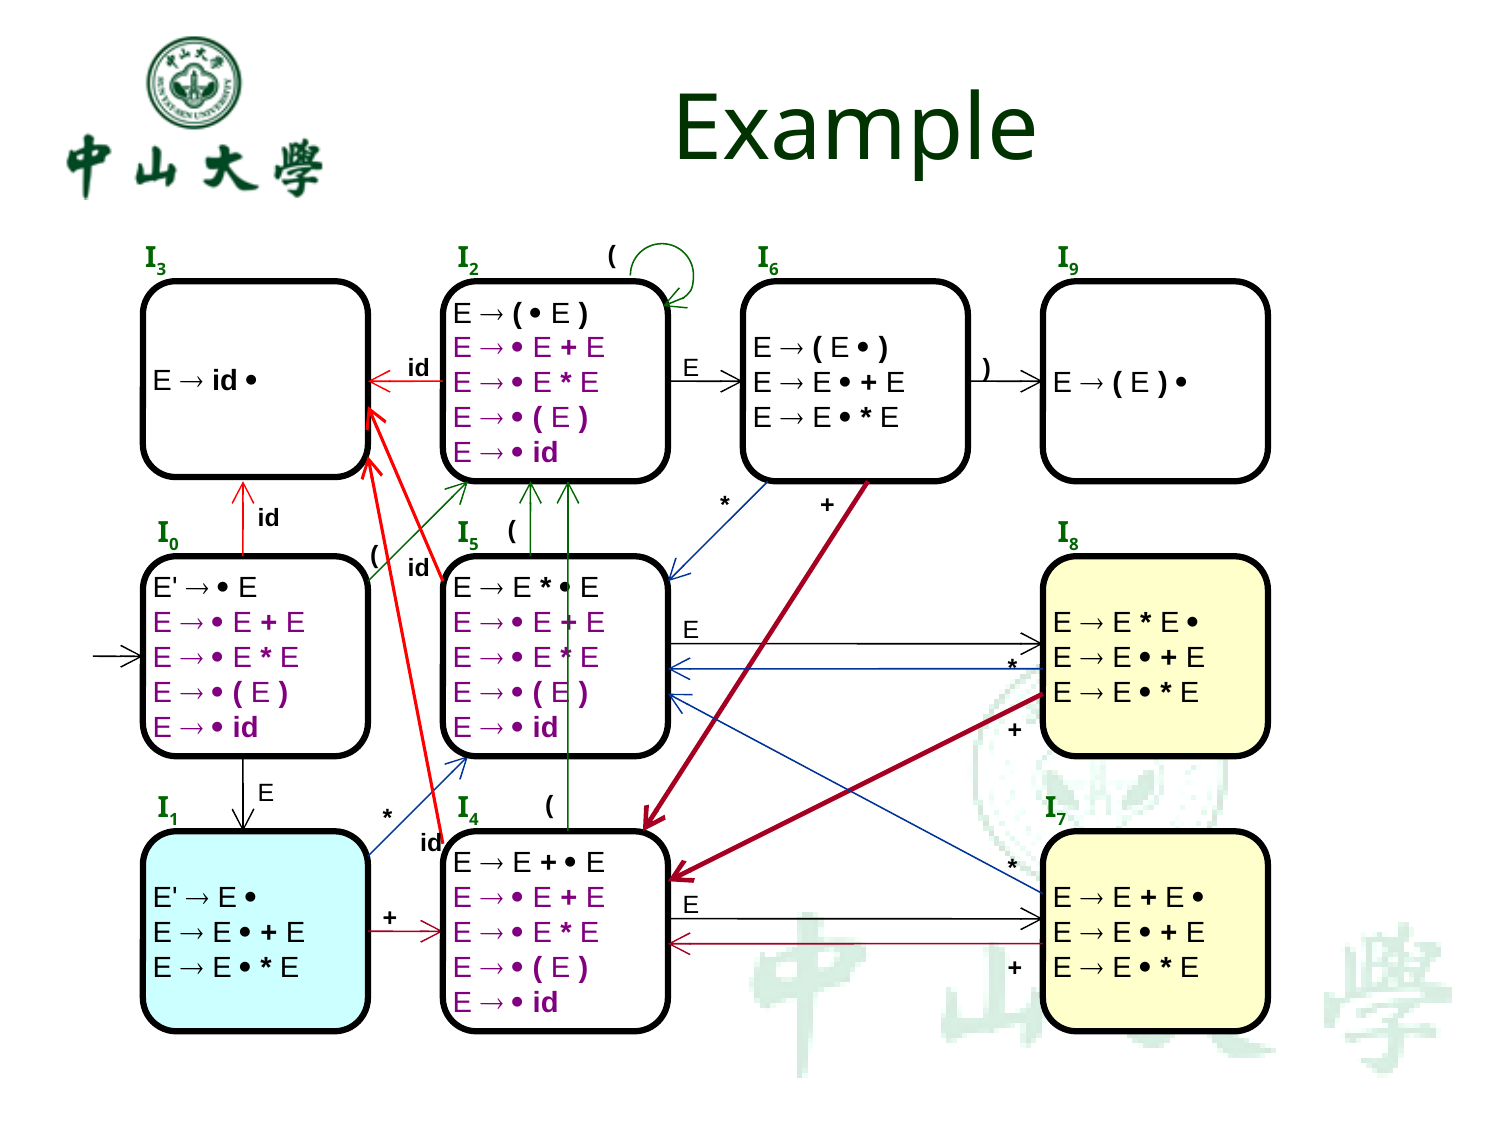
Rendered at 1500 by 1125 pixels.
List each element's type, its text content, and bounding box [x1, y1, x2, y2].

picture [46, 35, 340, 200]
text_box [92, 230, 1419, 1032]
title Example [280, 46, 1430, 200]
